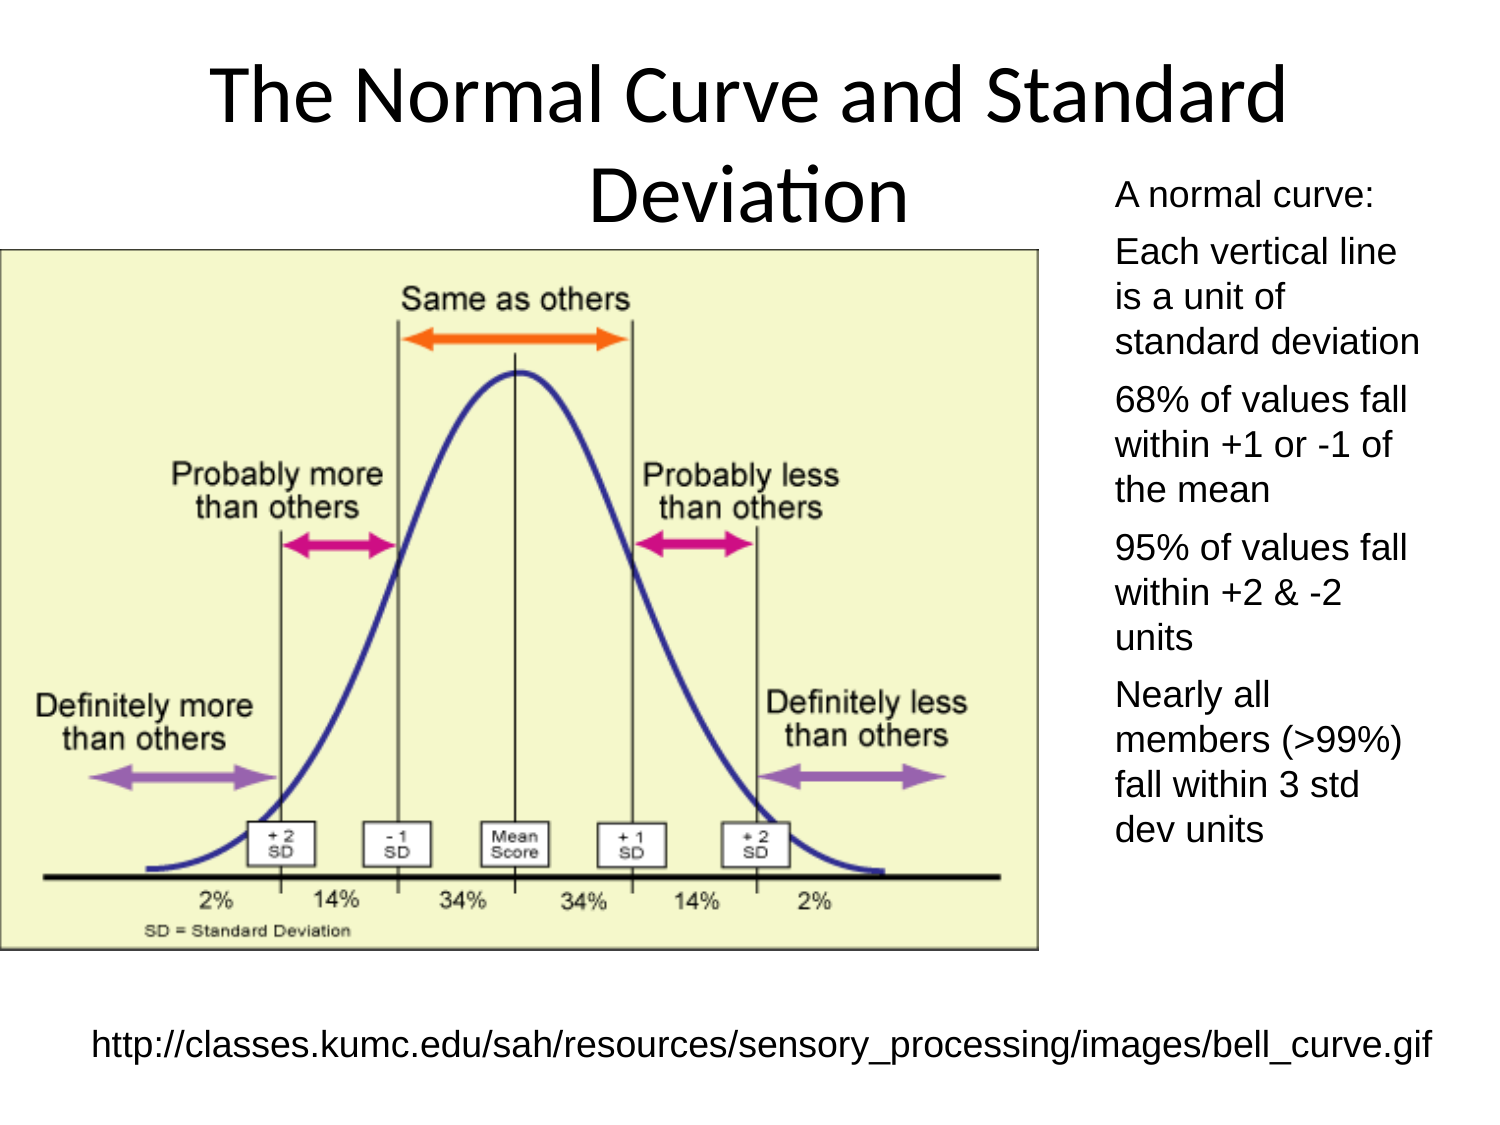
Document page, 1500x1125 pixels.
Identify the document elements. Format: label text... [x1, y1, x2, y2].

title The Normal Curve and Standard Deviation [74, 44, 1426, 233]
text_box A normal curve: Each vertical line is a unit of standard deviation 68% of values fall within +1 or -1 of the mean 95% of values fall within +2 & -2 units Nearly all members (>99%) fall within 3 std dev units [1100, 162, 1438, 915]
text_box http://classes.kumc.edu/sah/resources/sensory_processing/images/bell_curve.gif [76, 1012, 1448, 1073]
picture [0, 249, 1039, 951]
